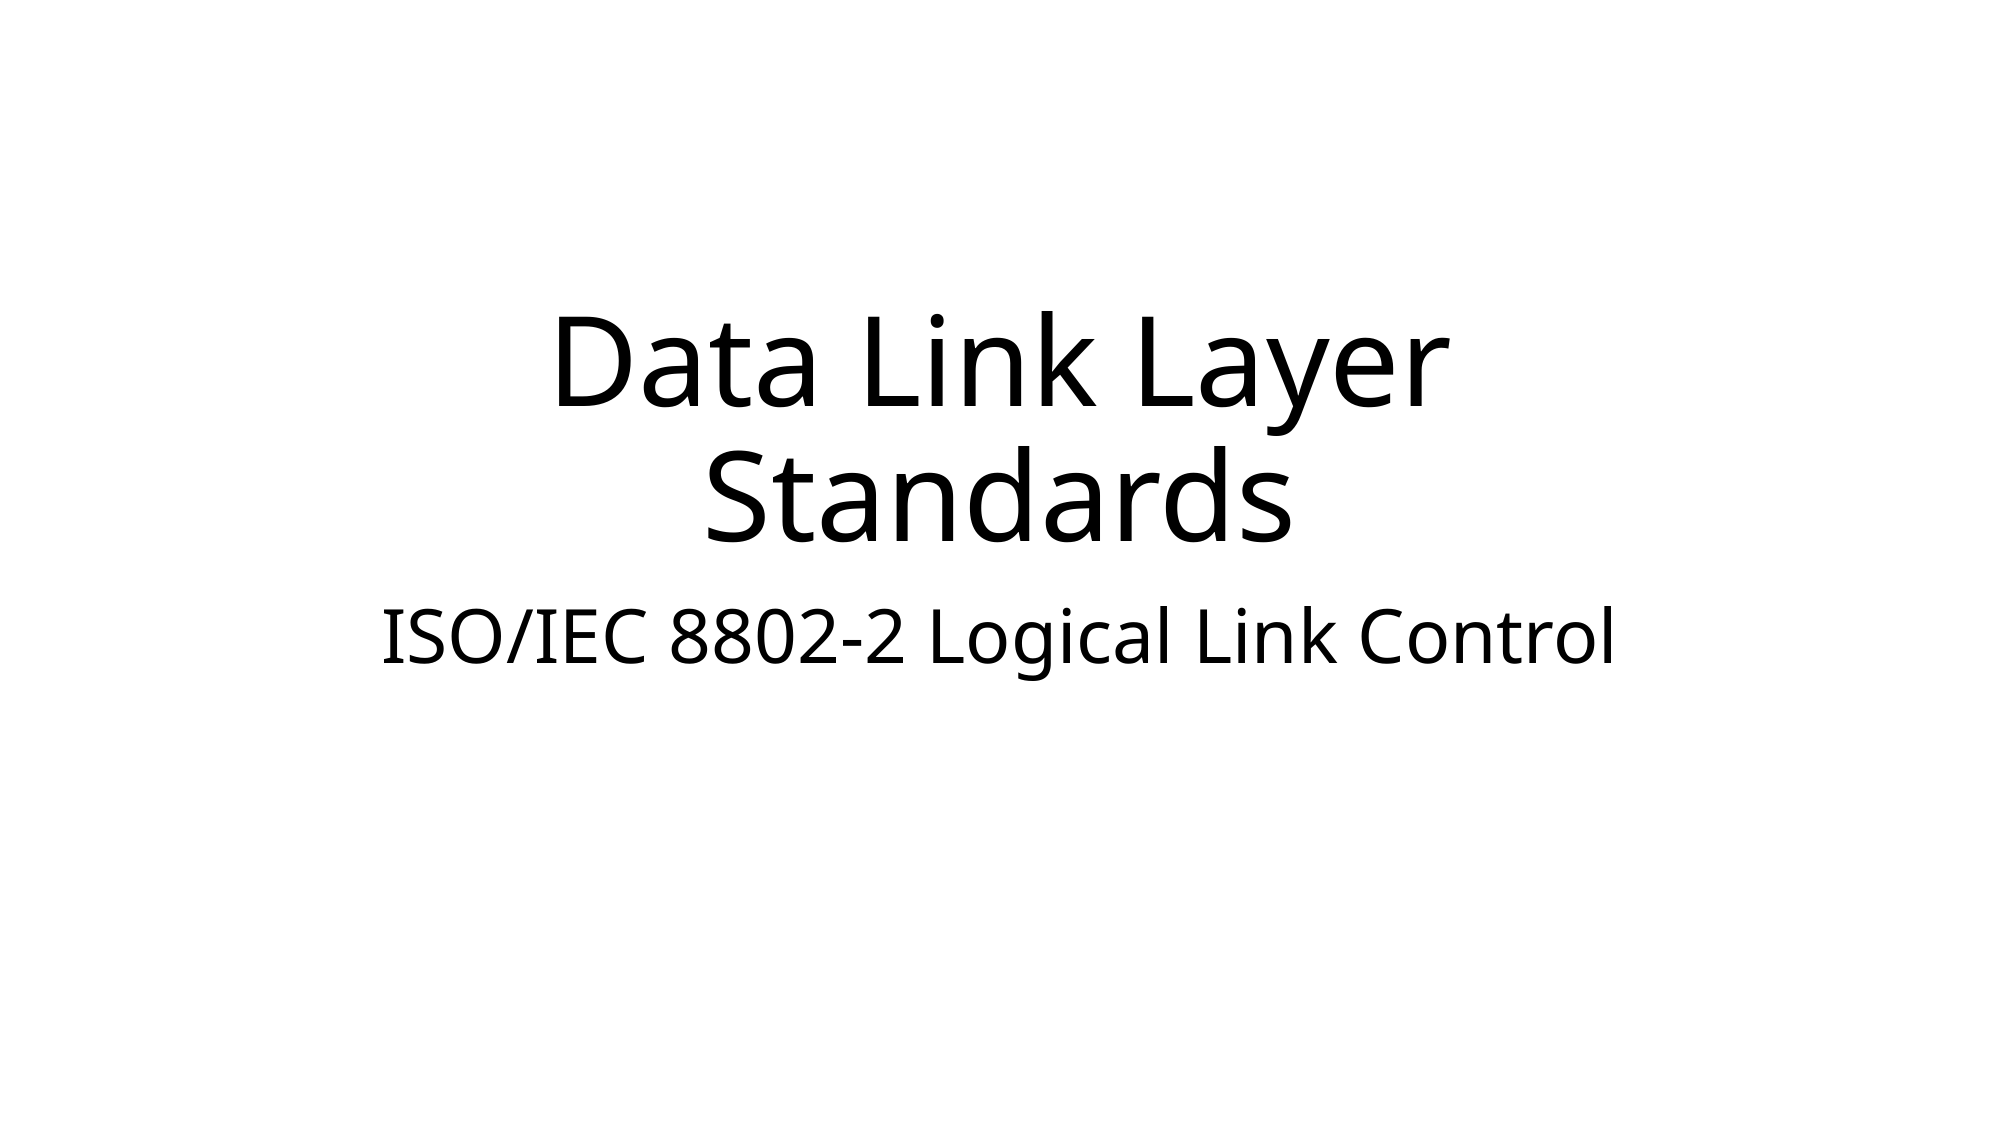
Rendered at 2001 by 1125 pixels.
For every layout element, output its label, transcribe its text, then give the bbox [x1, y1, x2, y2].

title Data Link Layer Standards [249, 184, 1750, 576]
subtitle ISO/IEC 8802-2 Logical Link Control [249, 590, 1750, 863]
